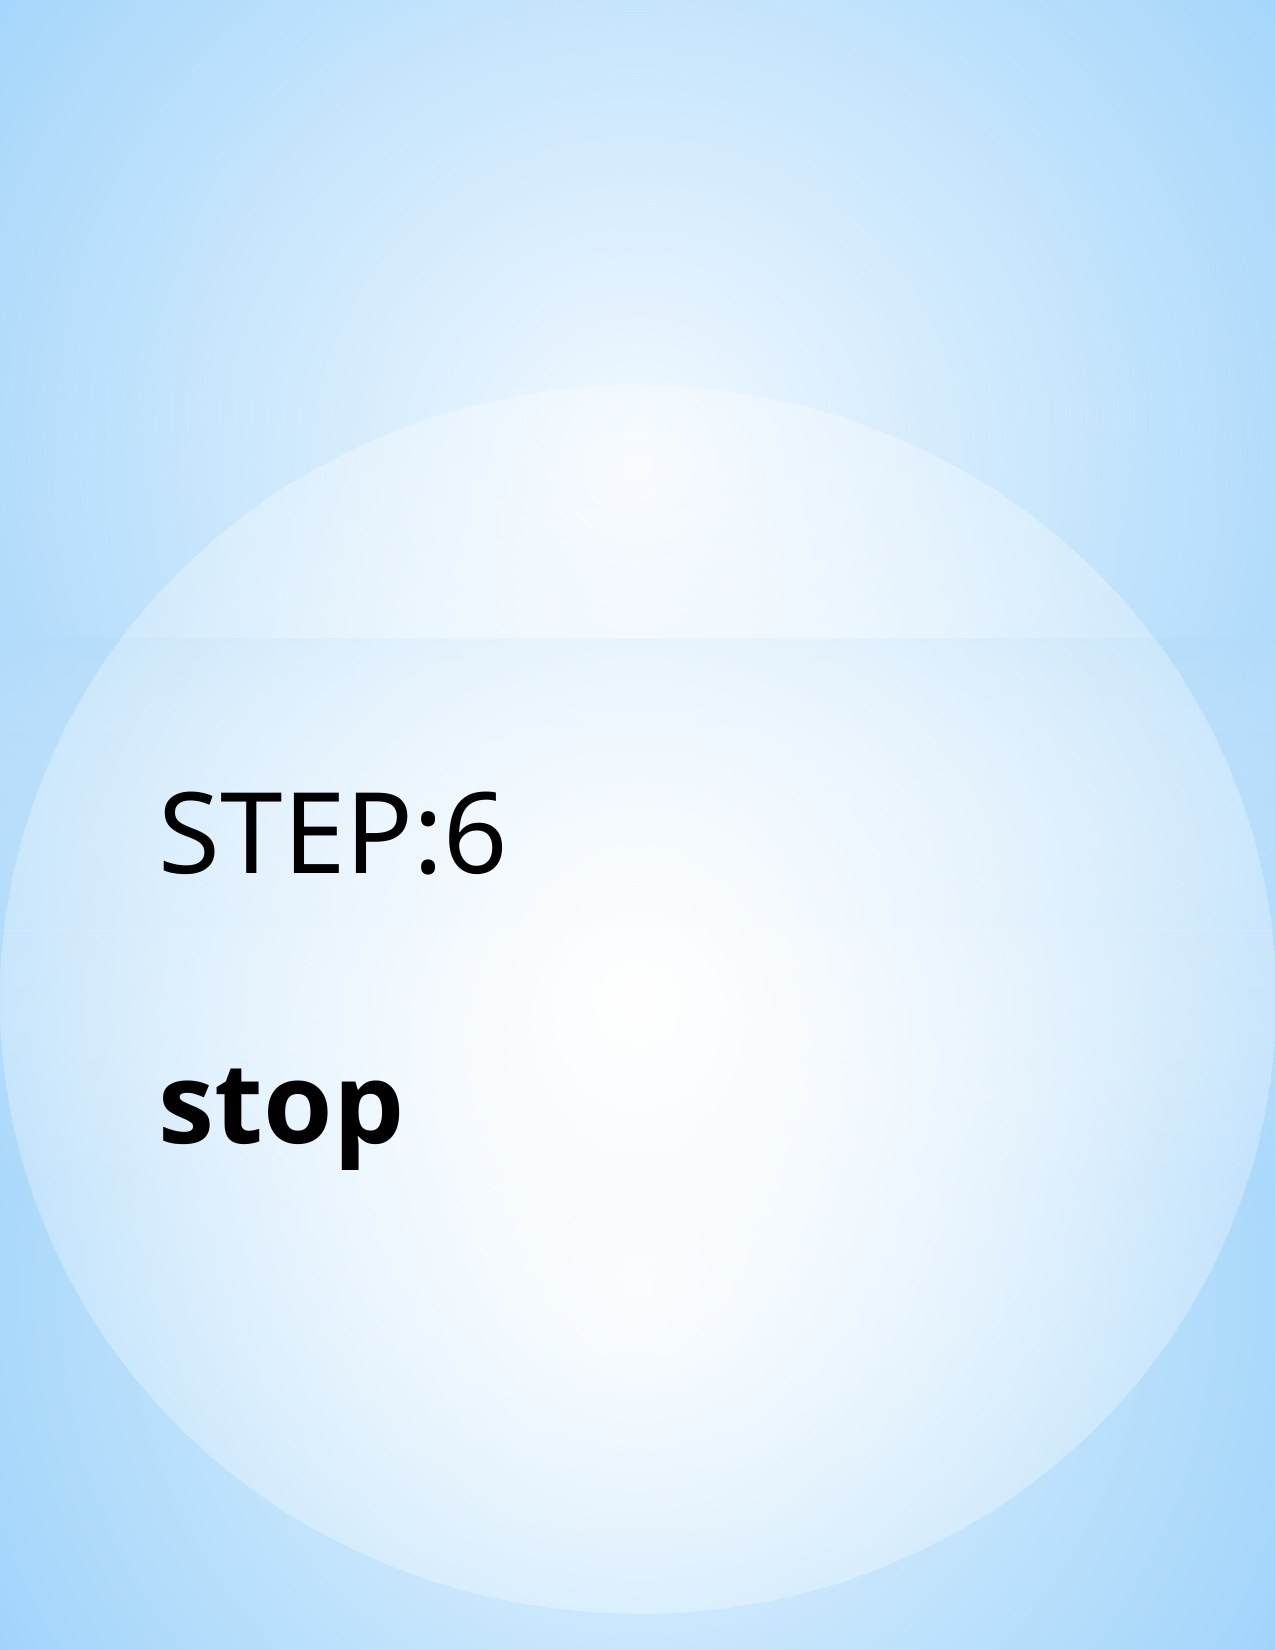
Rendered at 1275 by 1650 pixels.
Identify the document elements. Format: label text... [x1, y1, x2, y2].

title STEP:6 stop [113, 753, 1115, 1185]
